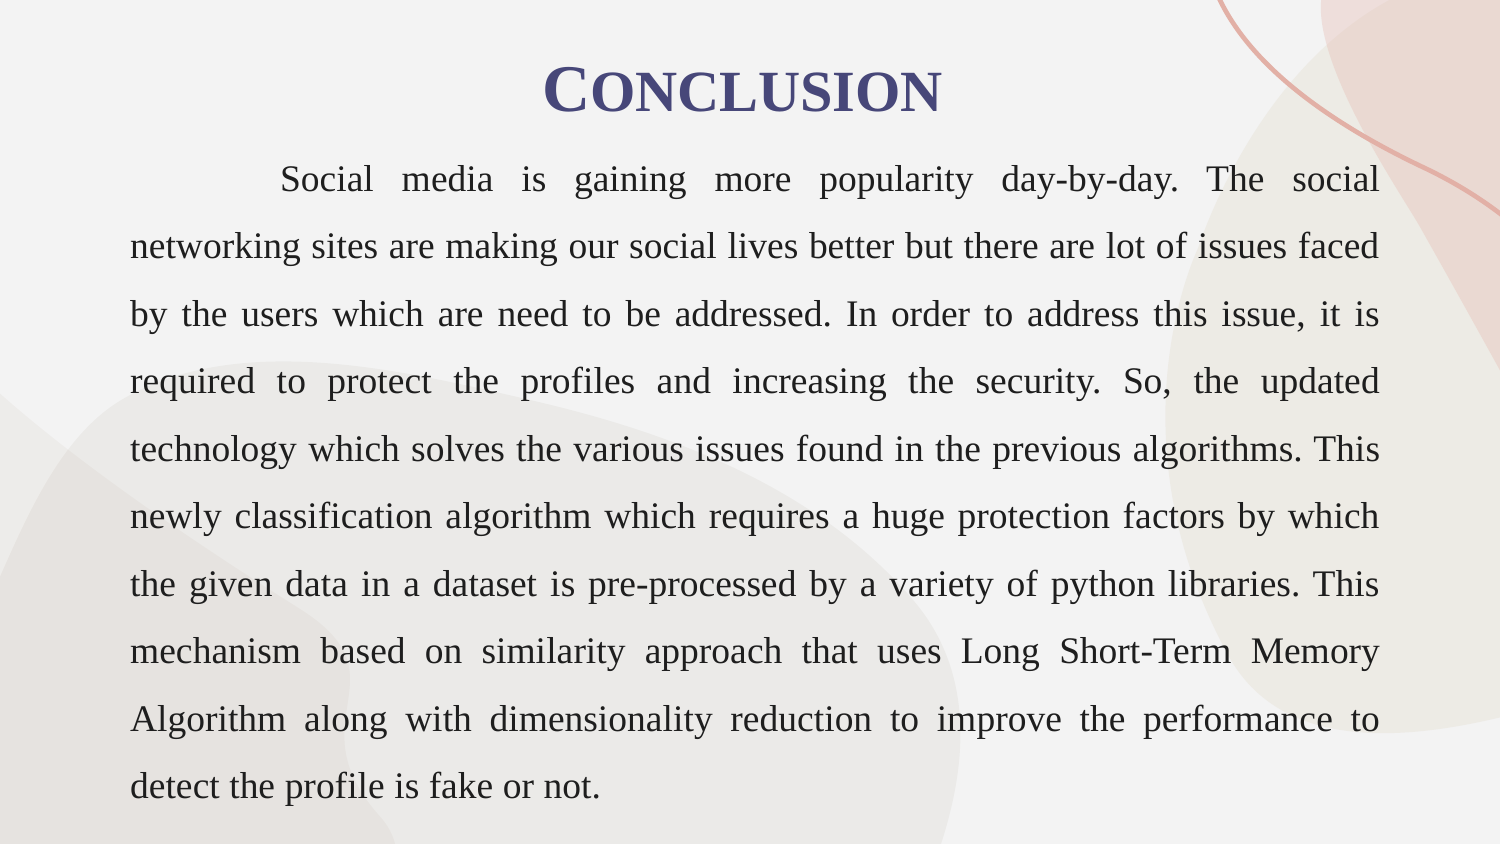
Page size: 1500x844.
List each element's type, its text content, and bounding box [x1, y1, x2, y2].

list Social media is gaining more popularity day-by-day. The social networking sites are making our social lives better but there are lot of issues faced by the users which are need to be addressed. In order to address this issue, it is required to protect the profiles and increasing the security. So, the updated technology which solves the various issues found in the previous algorithms. This newly classification algorithm which requires a huge protection factors by which the given data in a dataset is pre-processed by a variety of python libraries. This mechanism based on similarity approach that uses Long Short-Term Memory Algorithm along with dimensionality reduction to improve the performance to detect the profile is fake or not. [94, 139, 1397, 822]
title CONCLUSION [118, 30, 1382, 139]
